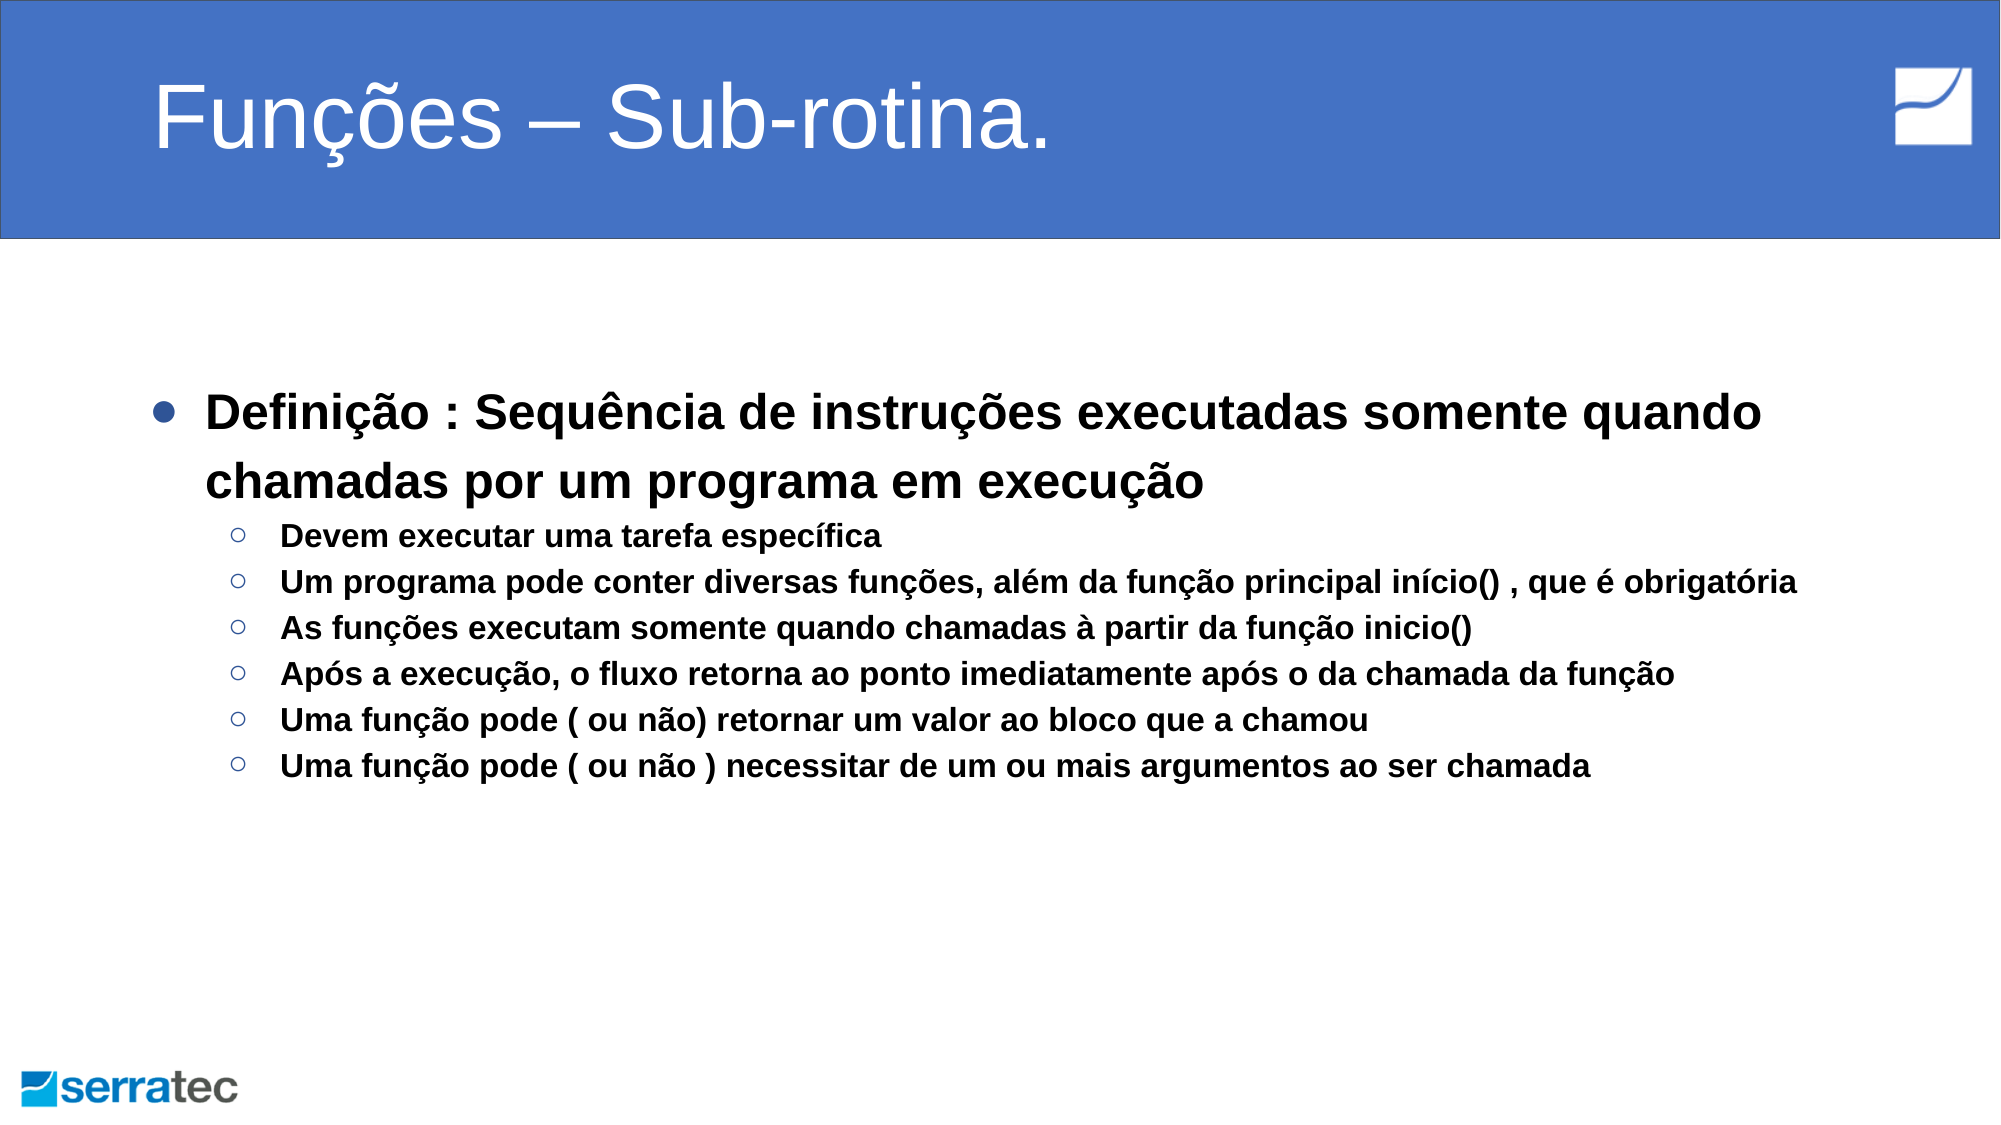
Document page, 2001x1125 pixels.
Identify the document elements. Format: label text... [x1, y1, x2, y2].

picture [14, 1064, 247, 1113]
picture [1895, 65, 1976, 148]
title Funções – Sub-rotina. [137, 9, 1863, 228]
text_box Definição : Sequência de instruções executadas somente quando chamadas por um programa em execução Devem executar uma tarefa específica Um programa pode conter diversas funções, além da função principal início() , que é obrigatória As funções executam somente quando chamadas à partir da função inicio() Após a execução, o fluxo retorna ao ponto imediatamente após o da chamada da função Uma função pode ( ou não) retornar um valor ao bloco que a chamou Uma função pode ( ou não ) necessitar de um ou mais argumentos ao ser chamada [115, 355, 1885, 834]
